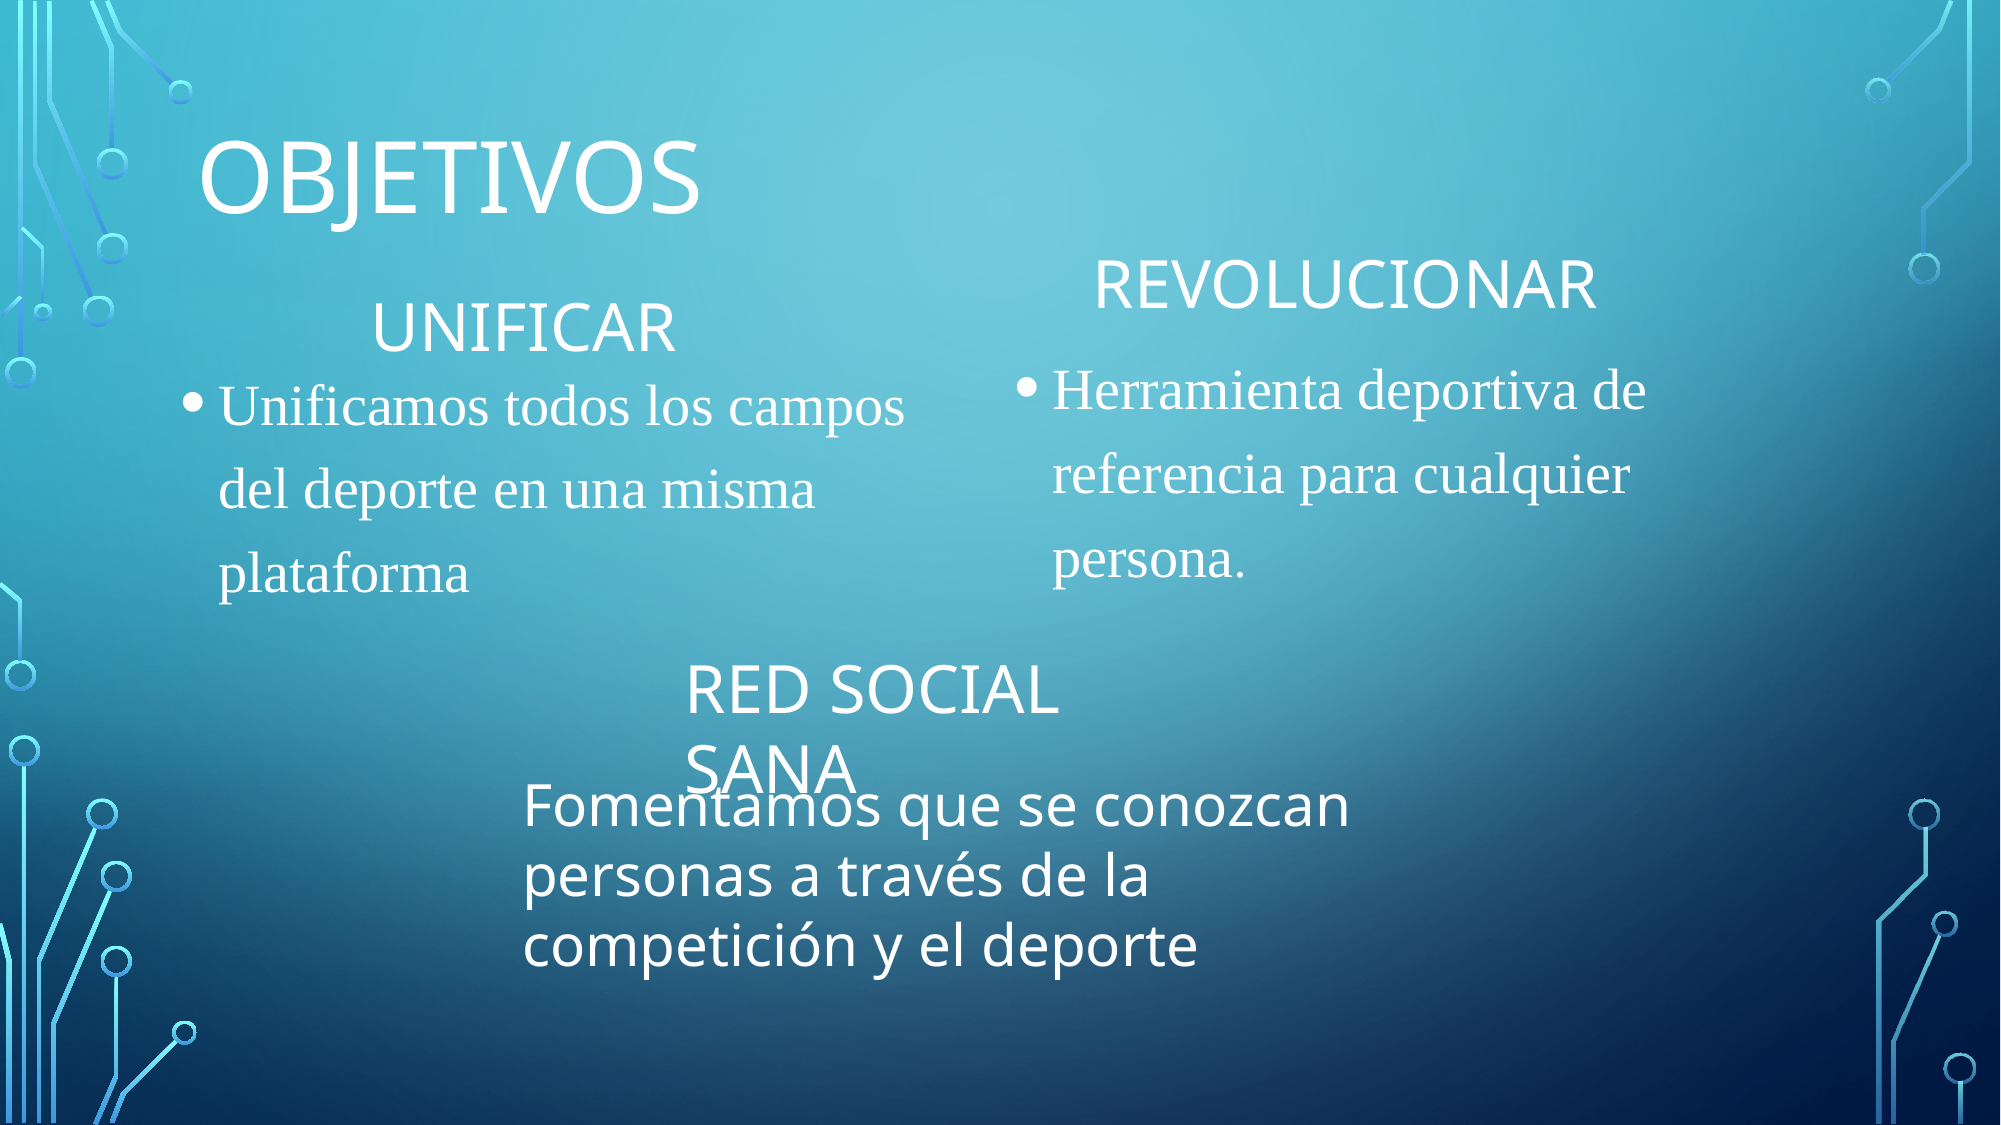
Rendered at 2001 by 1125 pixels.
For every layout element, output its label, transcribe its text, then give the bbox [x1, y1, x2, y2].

title OBJETIVOS [181, 60, 1807, 303]
text_box RED SOCIAL SANA [669, 639, 1262, 760]
list Unificamos todos los campos del deporte en una misma plataforma [165, 345, 966, 791]
list UNIFICAR [355, 238, 1077, 374]
list Herramienta deportiva de referencia para cualquier persona. [999, 329, 1800, 776]
list REVOLUCIONAR [1077, 194, 1840, 330]
text_box Fomentamos que se conozcan personas a través de la competición y el deporte [507, 760, 1389, 986]
